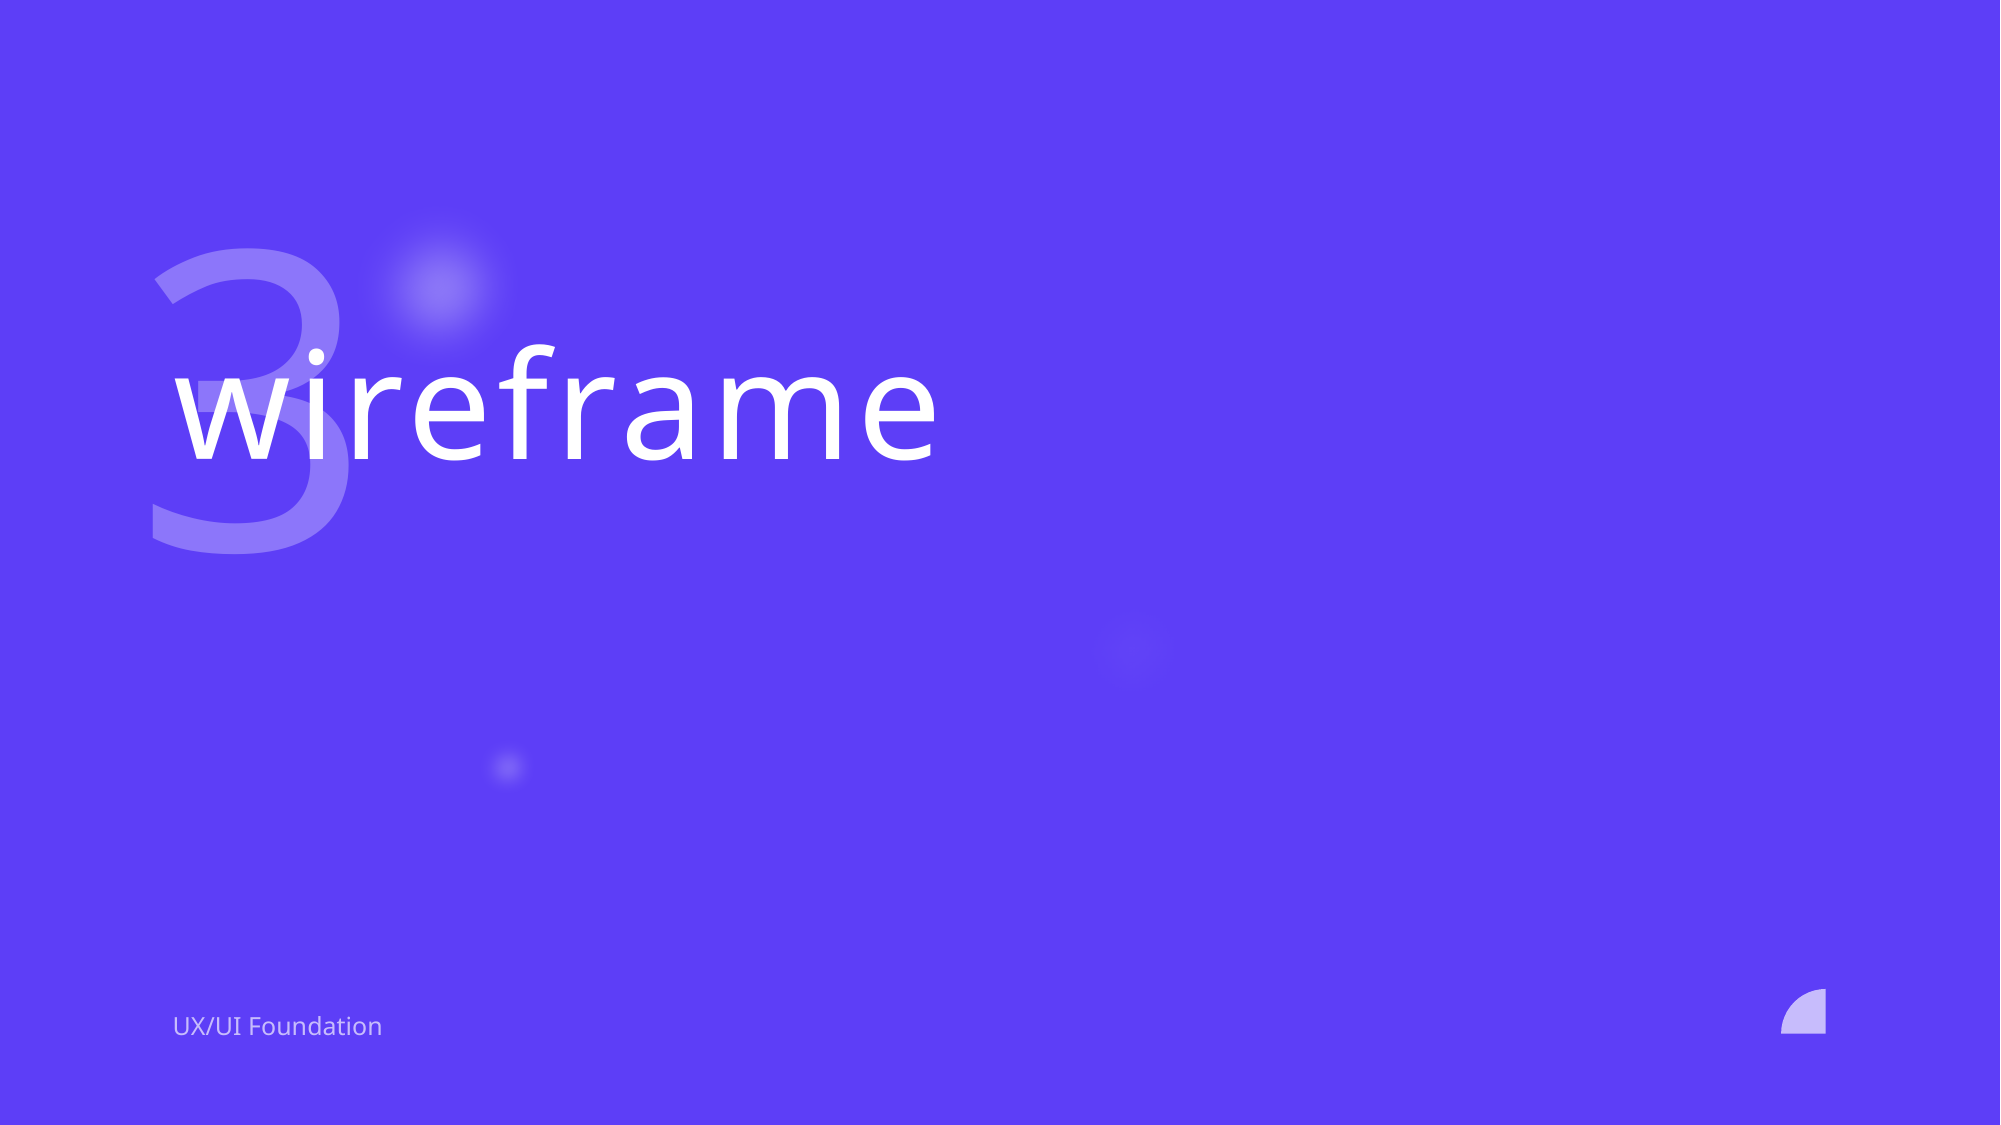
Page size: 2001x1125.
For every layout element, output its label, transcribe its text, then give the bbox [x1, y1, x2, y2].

title wireframe [158, 302, 1000, 823]
text_box 3 [120, 126, 451, 642]
